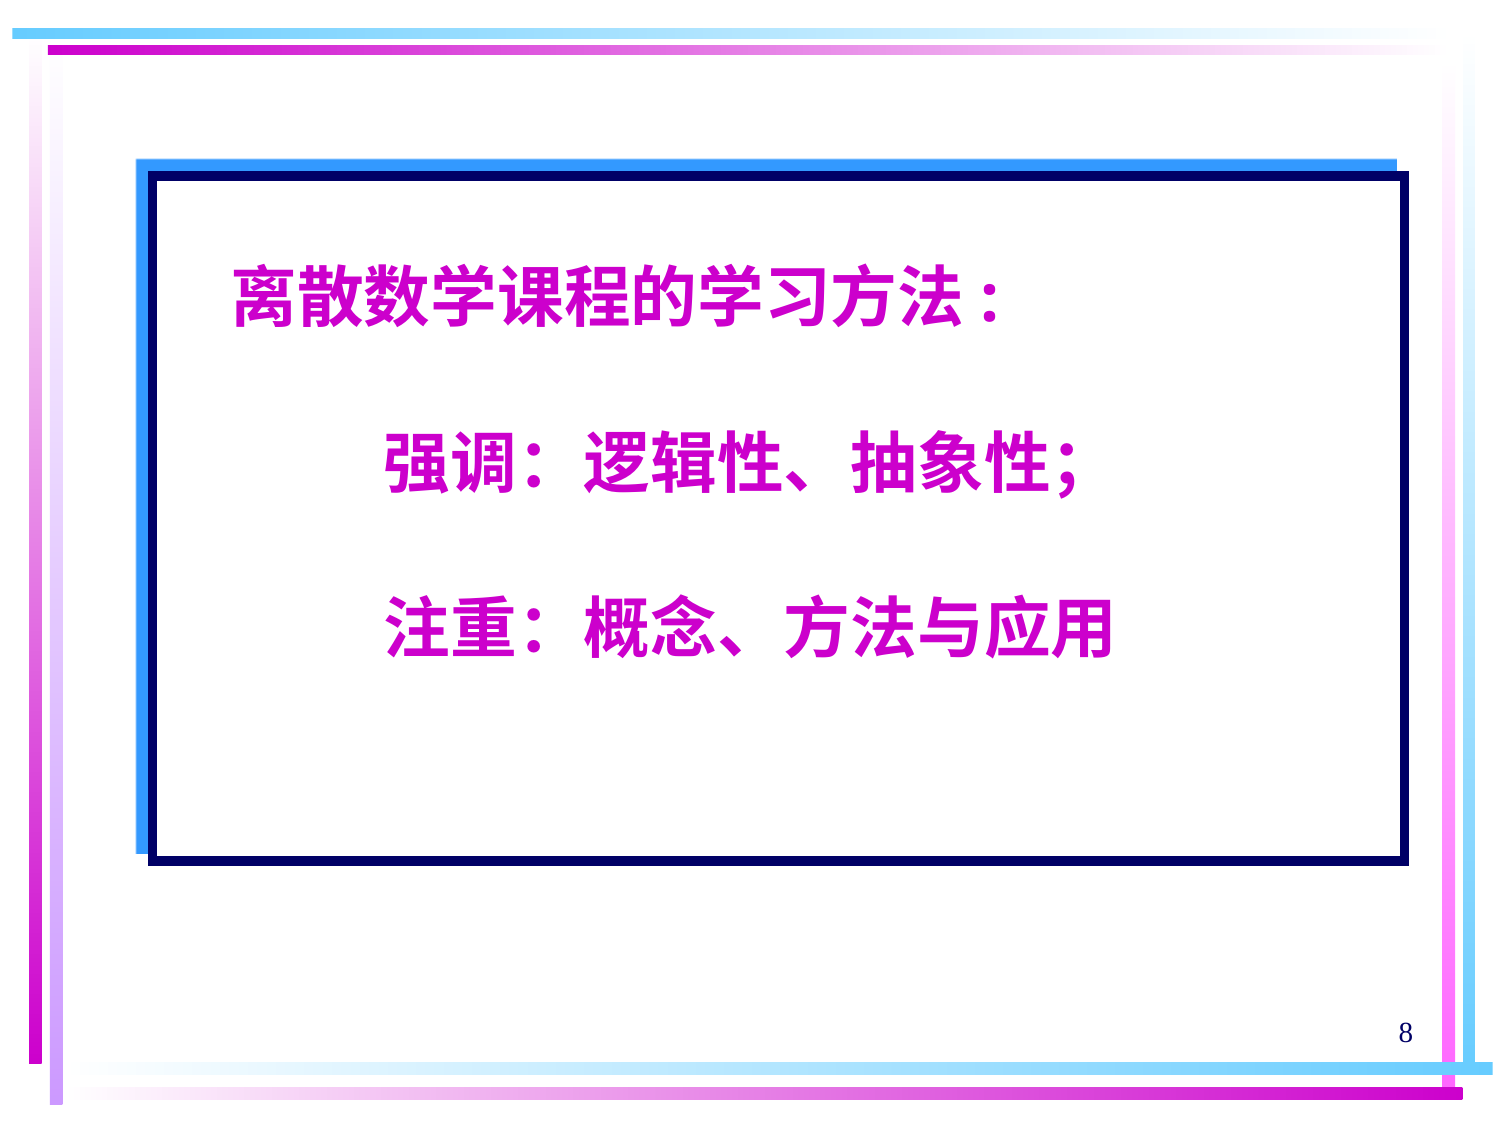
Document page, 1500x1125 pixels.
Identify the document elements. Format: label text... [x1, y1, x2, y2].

table_cell [96, 29, 101, 39]
text_box [1115, 980, 1429, 1056]
subtitle 离散数学课程的学习方法: 强调：逻辑性、抽象性； 注重：概念、方法与应用 [152, 175, 1405, 861]
